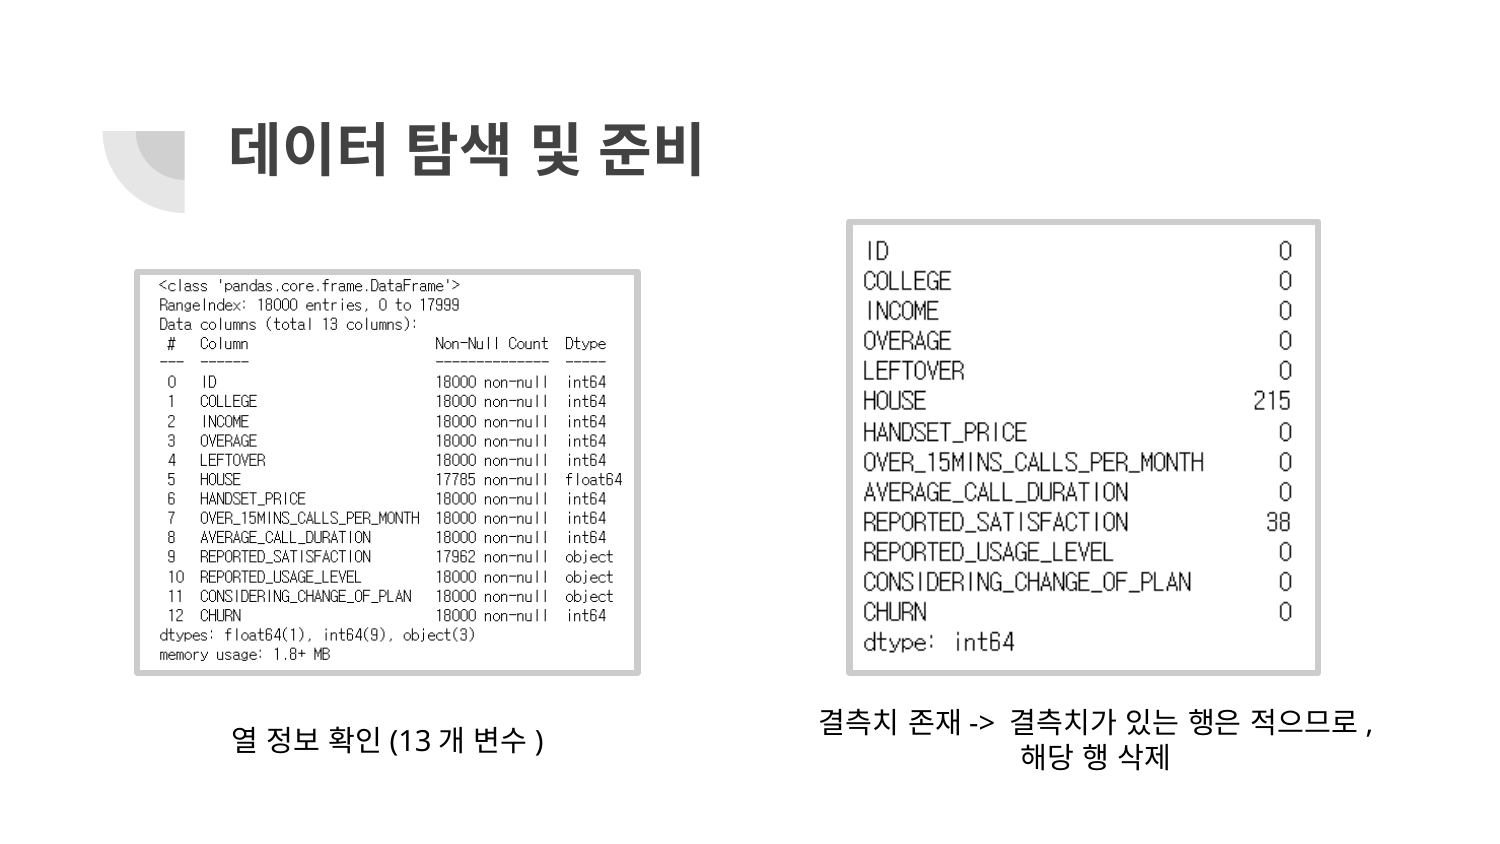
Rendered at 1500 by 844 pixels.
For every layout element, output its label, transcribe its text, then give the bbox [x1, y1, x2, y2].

picture [140, 274, 635, 670]
picture [852, 224, 1316, 670]
title 데이터 탐색 및 준비 [213, 98, 1368, 263]
text_box 열 정보 확인(13개 변수) [166, 706, 608, 772]
text_box 결측치 존재-> 결측치가 있는 행은 적으므로, 해당 행 삭제 [762, 689, 1430, 790]
